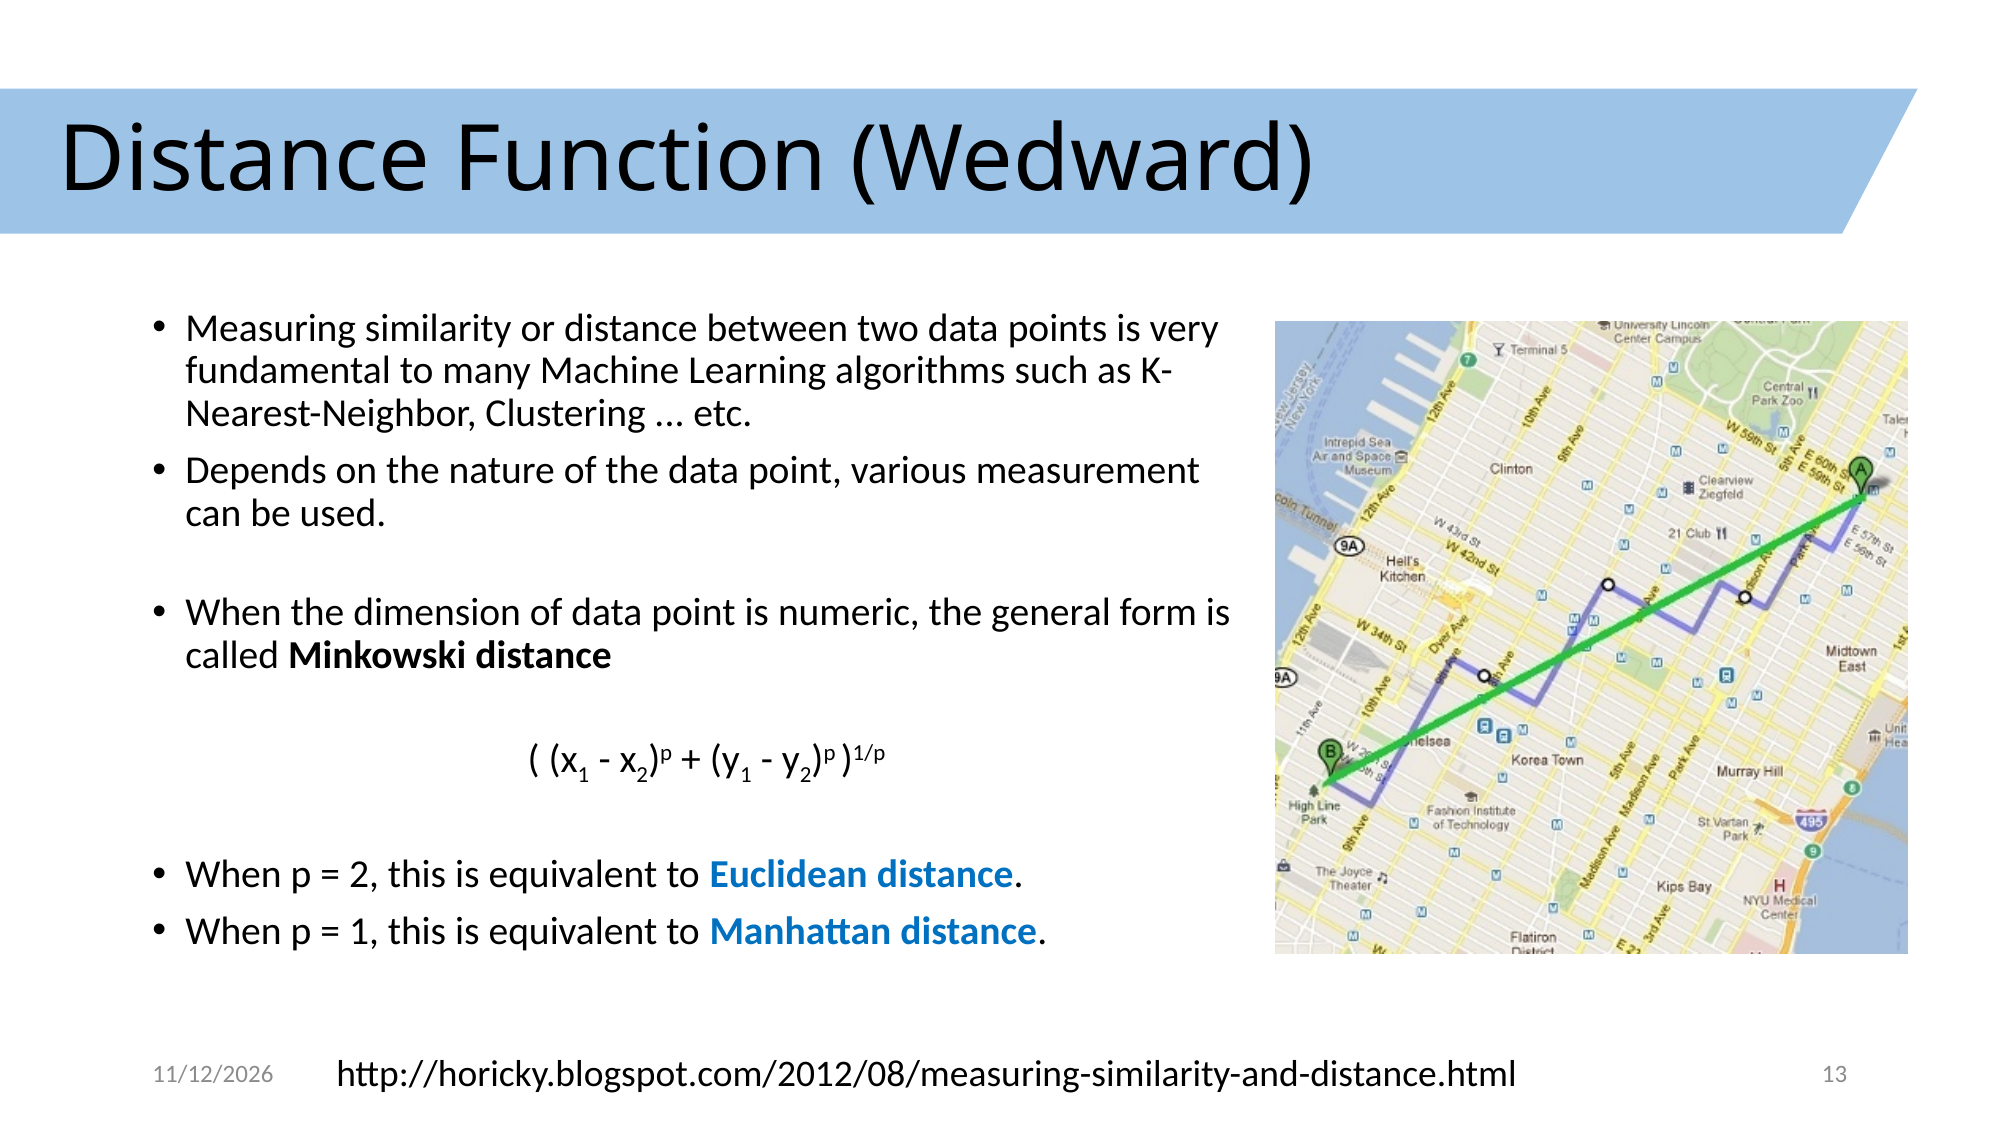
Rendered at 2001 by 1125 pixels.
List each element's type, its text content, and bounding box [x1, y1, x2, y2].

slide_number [137, 1042, 588, 1103]
picture [1275, 321, 1908, 954]
title Distance Function (Wedward) [19, 88, 1745, 234]
slide_number 13 [1412, 1042, 1863, 1103]
list Measuring similarity or distance between two data points is very fundamental to many Machine Learning algorithms such as K-Nearest-Neighbor, Clustering ... etc. Depends on the nature of the data point, various measurement can be used. When the dimension of data point is numeric, the general form is called Minkowski distance ( (x1 - x2)p + (y1 - y2)p )1/p When p = 2, this is equivalent to Euclidean distance. When p = 1, this is equivalent to Manhattan distance. [137, 299, 1276, 1014]
text_box http://horicky.blogspot.com/2012/08/measuring-similarity-and-distance.html [321, 1041, 1617, 1102]
